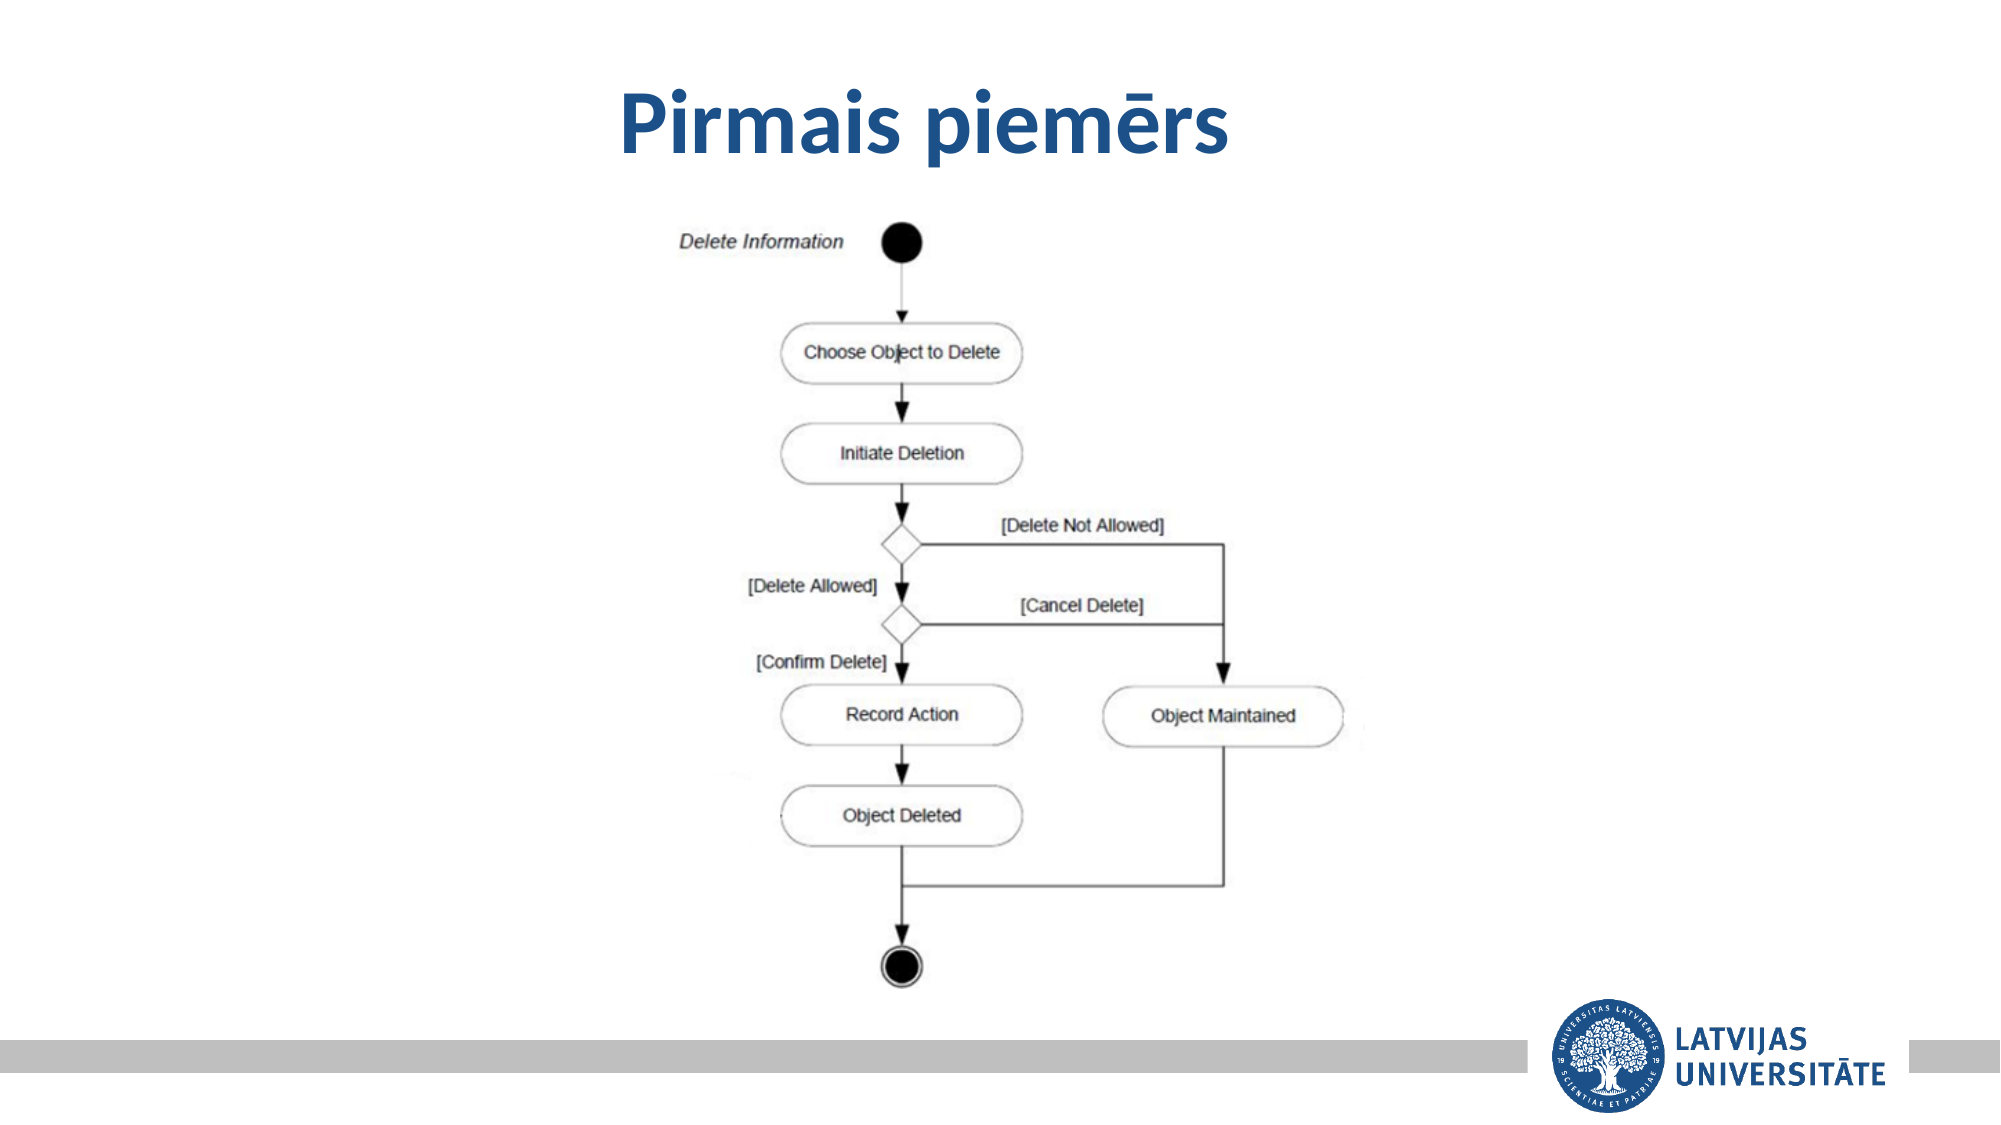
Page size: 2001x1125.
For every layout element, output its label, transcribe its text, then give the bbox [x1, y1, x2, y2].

picture [634, 221, 1366, 990]
text_box Pirmais piemērs [62, 59, 1788, 188]
picture [1552, 999, 1885, 1113]
